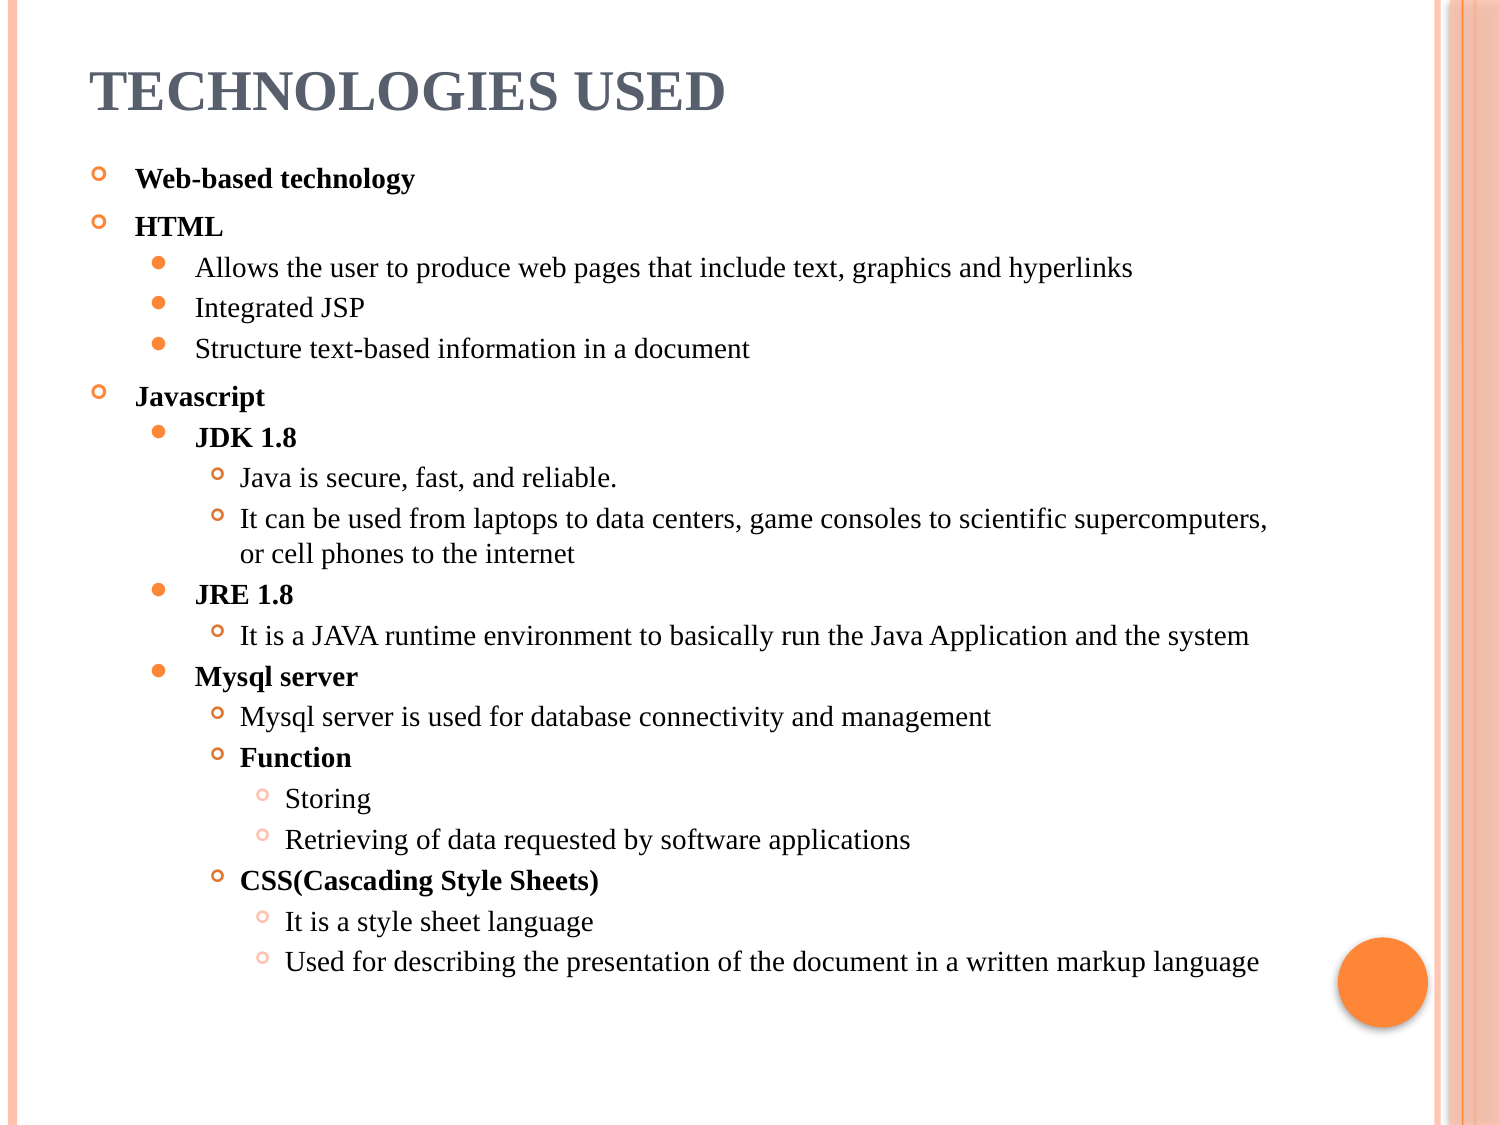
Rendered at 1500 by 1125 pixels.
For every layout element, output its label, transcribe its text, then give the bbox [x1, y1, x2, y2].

title TECHNOLOGIES USED [75, 45, 1300, 129]
list Web-based technology HTML Allows the user to produce web pages that include text, graphics and hyperlinks Integrated JSP Structure text-based information in a document Javascript JDK 1.8 Java is secure, fast, and reliable. It can be used from laptops to data centers, game consoles to scientific supercomputers, or cell phones to the internet JRE 1.8 It is a JAVA runtime environment to basically run the Java Application and the system Mysql server Mysql server is used for database connectivity and management Function Storing Retrieving of data requested by software applications CSS(Cascading Style Sheets) It is a style sheet language Used for describing the presentation of the document in a written markup language [75, 152, 1300, 1062]
